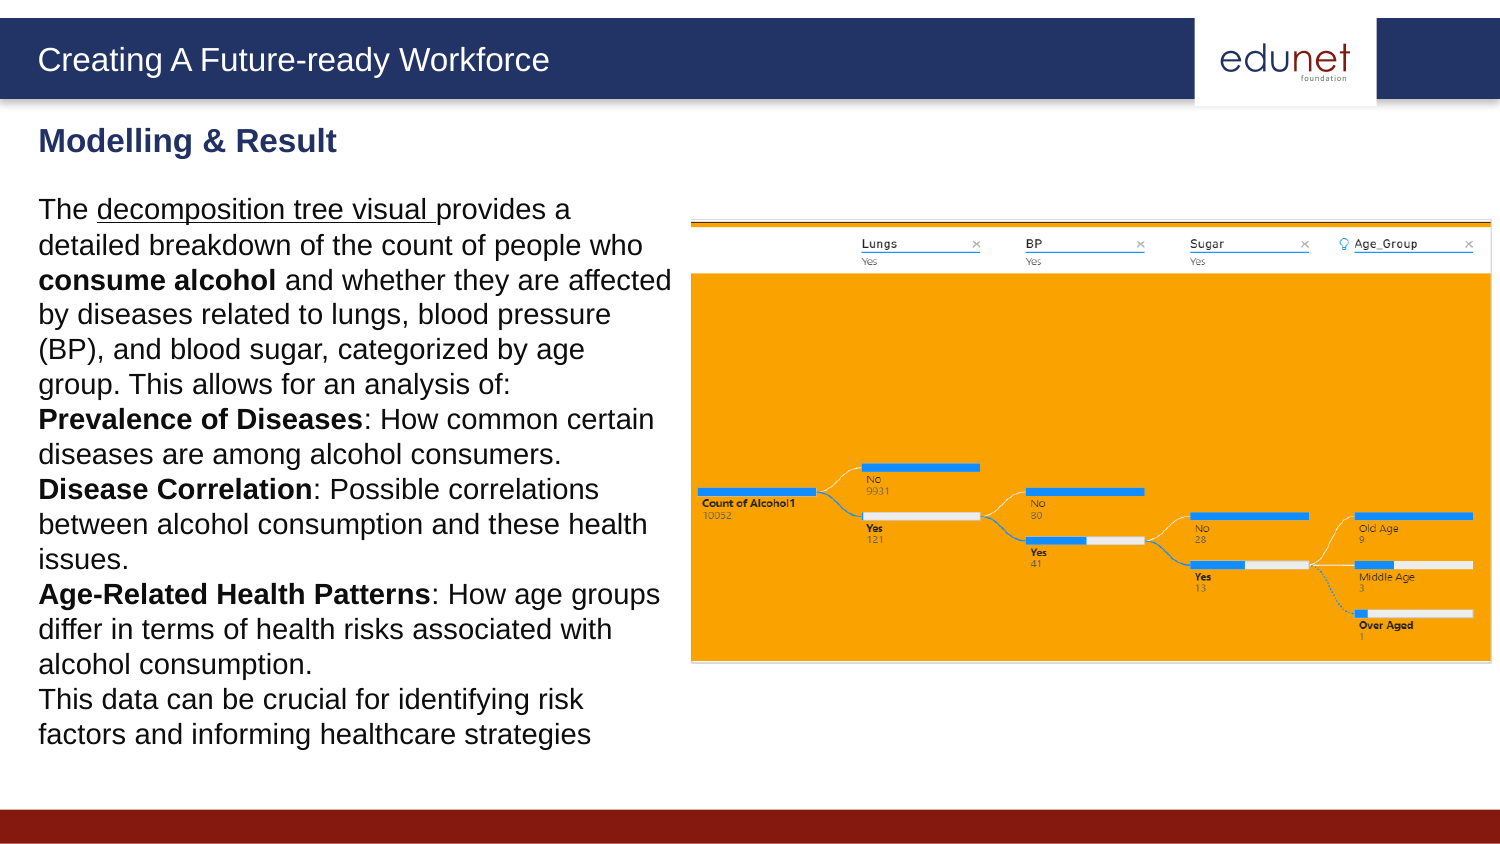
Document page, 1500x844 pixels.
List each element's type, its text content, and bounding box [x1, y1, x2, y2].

text_box Modelling & Result [23, 112, 750, 167]
text_box The decomposition tree visual provides a detailed breakdown of the count of people who consume alcohol and whether they are affected by diseases related to lungs, blood pressure (BP), and blood sugar, categorized by age group. This allows for an analysis of: Prevalence of Diseases: How common certain diseases are among alcohol consumers. Disease Correlation: Possible correlations between alcohol consumption and these health issues. Age-Related Health Patterns: How age groups differ in terms of health risks associated with alcohol consumption. This data can be crucial for identifying risk factors and informing healthcare strategies [23, 183, 692, 793]
picture [1215, 38, 1356, 86]
picture [690, 220, 1491, 661]
